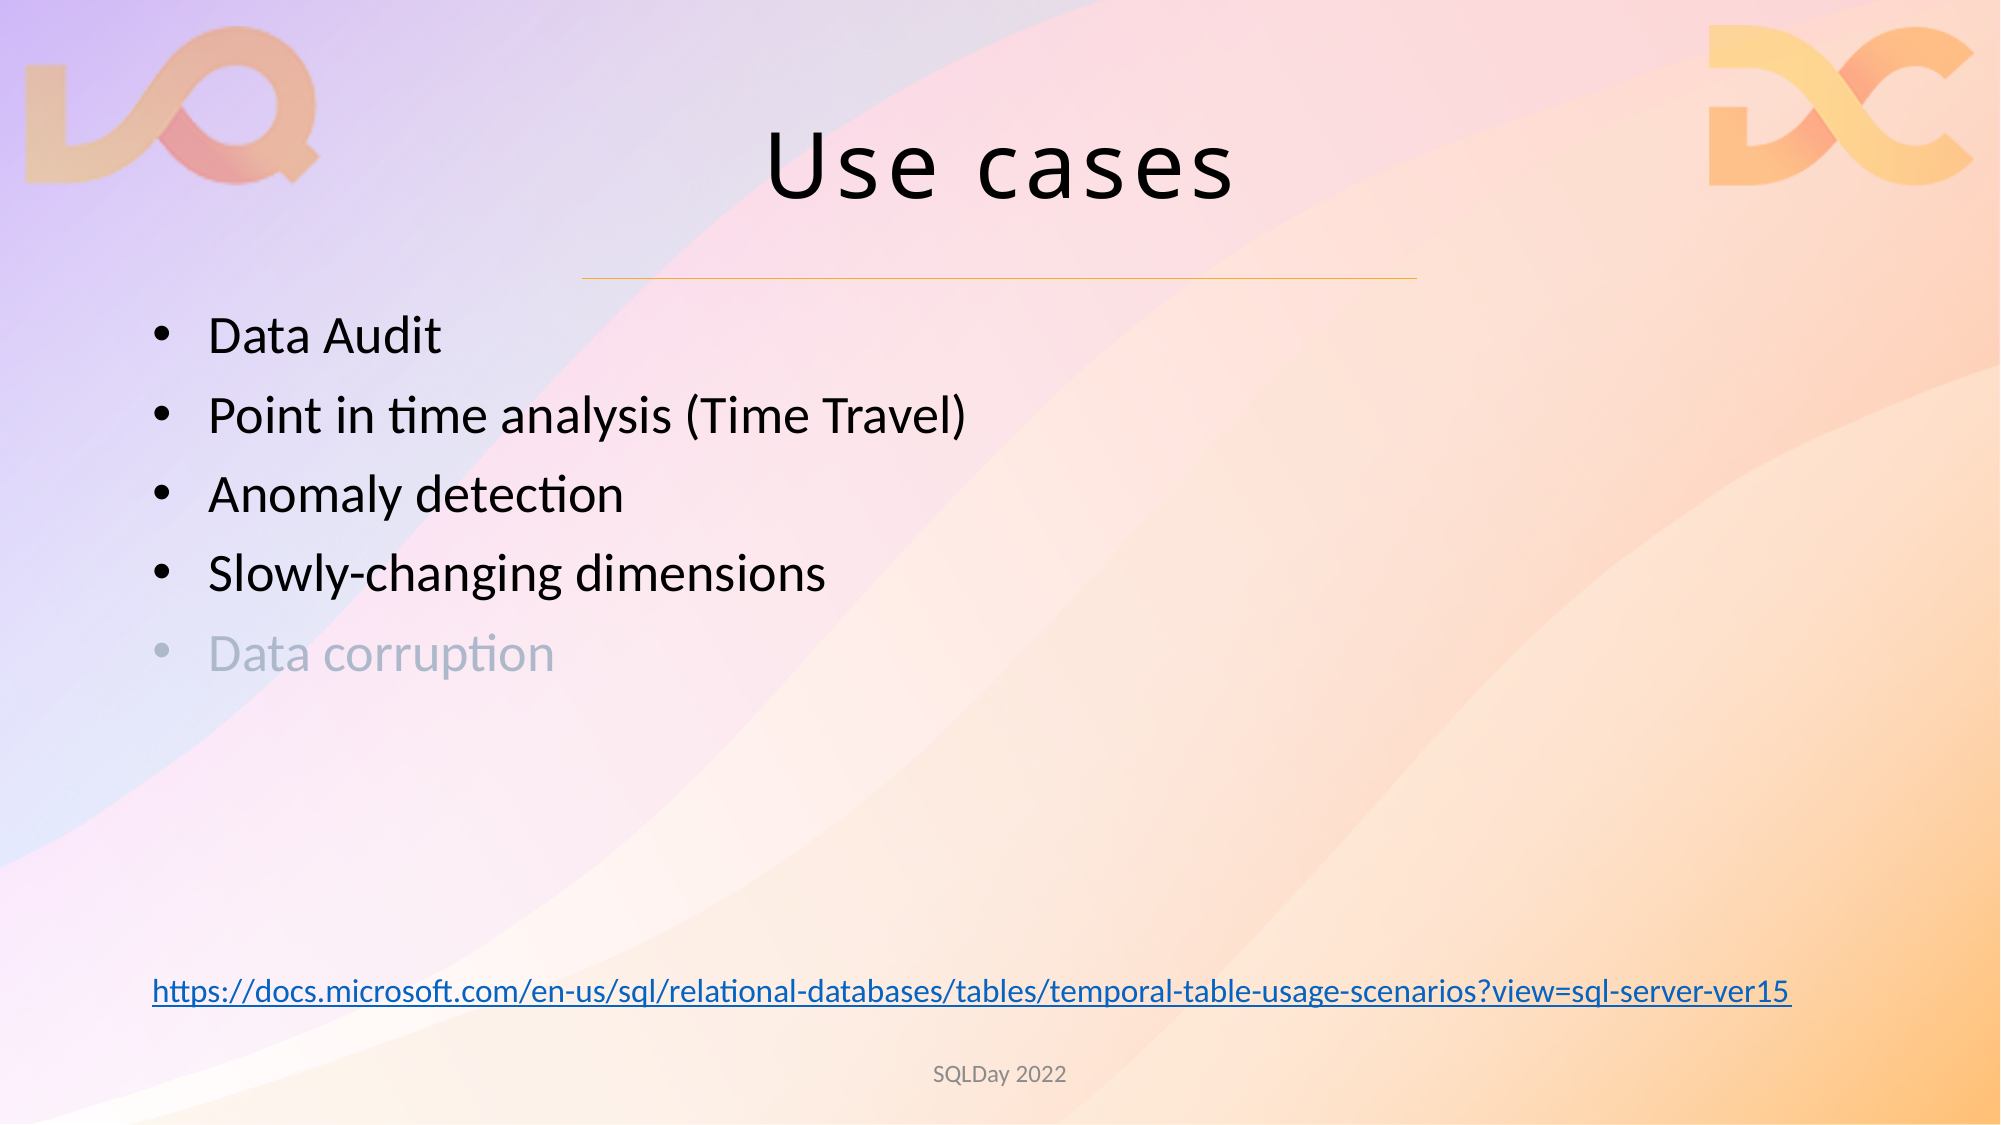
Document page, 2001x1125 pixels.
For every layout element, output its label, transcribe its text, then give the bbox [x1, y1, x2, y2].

picture [0, 0, 2001, 1125]
title Use cases [137, 59, 1863, 278]
list Data Audit Point in time analysis (Time Travel) Anomaly detection Slowly-changing dimensions Data corruption [137, 299, 1863, 749]
footer SQLDay 2022 [662, 1042, 1338, 1103]
text_box https://docs.microsoft.com/en-us/sql/relational-databases/tables/temporal-table-usage-scenarios?view=sql-server-ver15 [137, 962, 1963, 1017]
